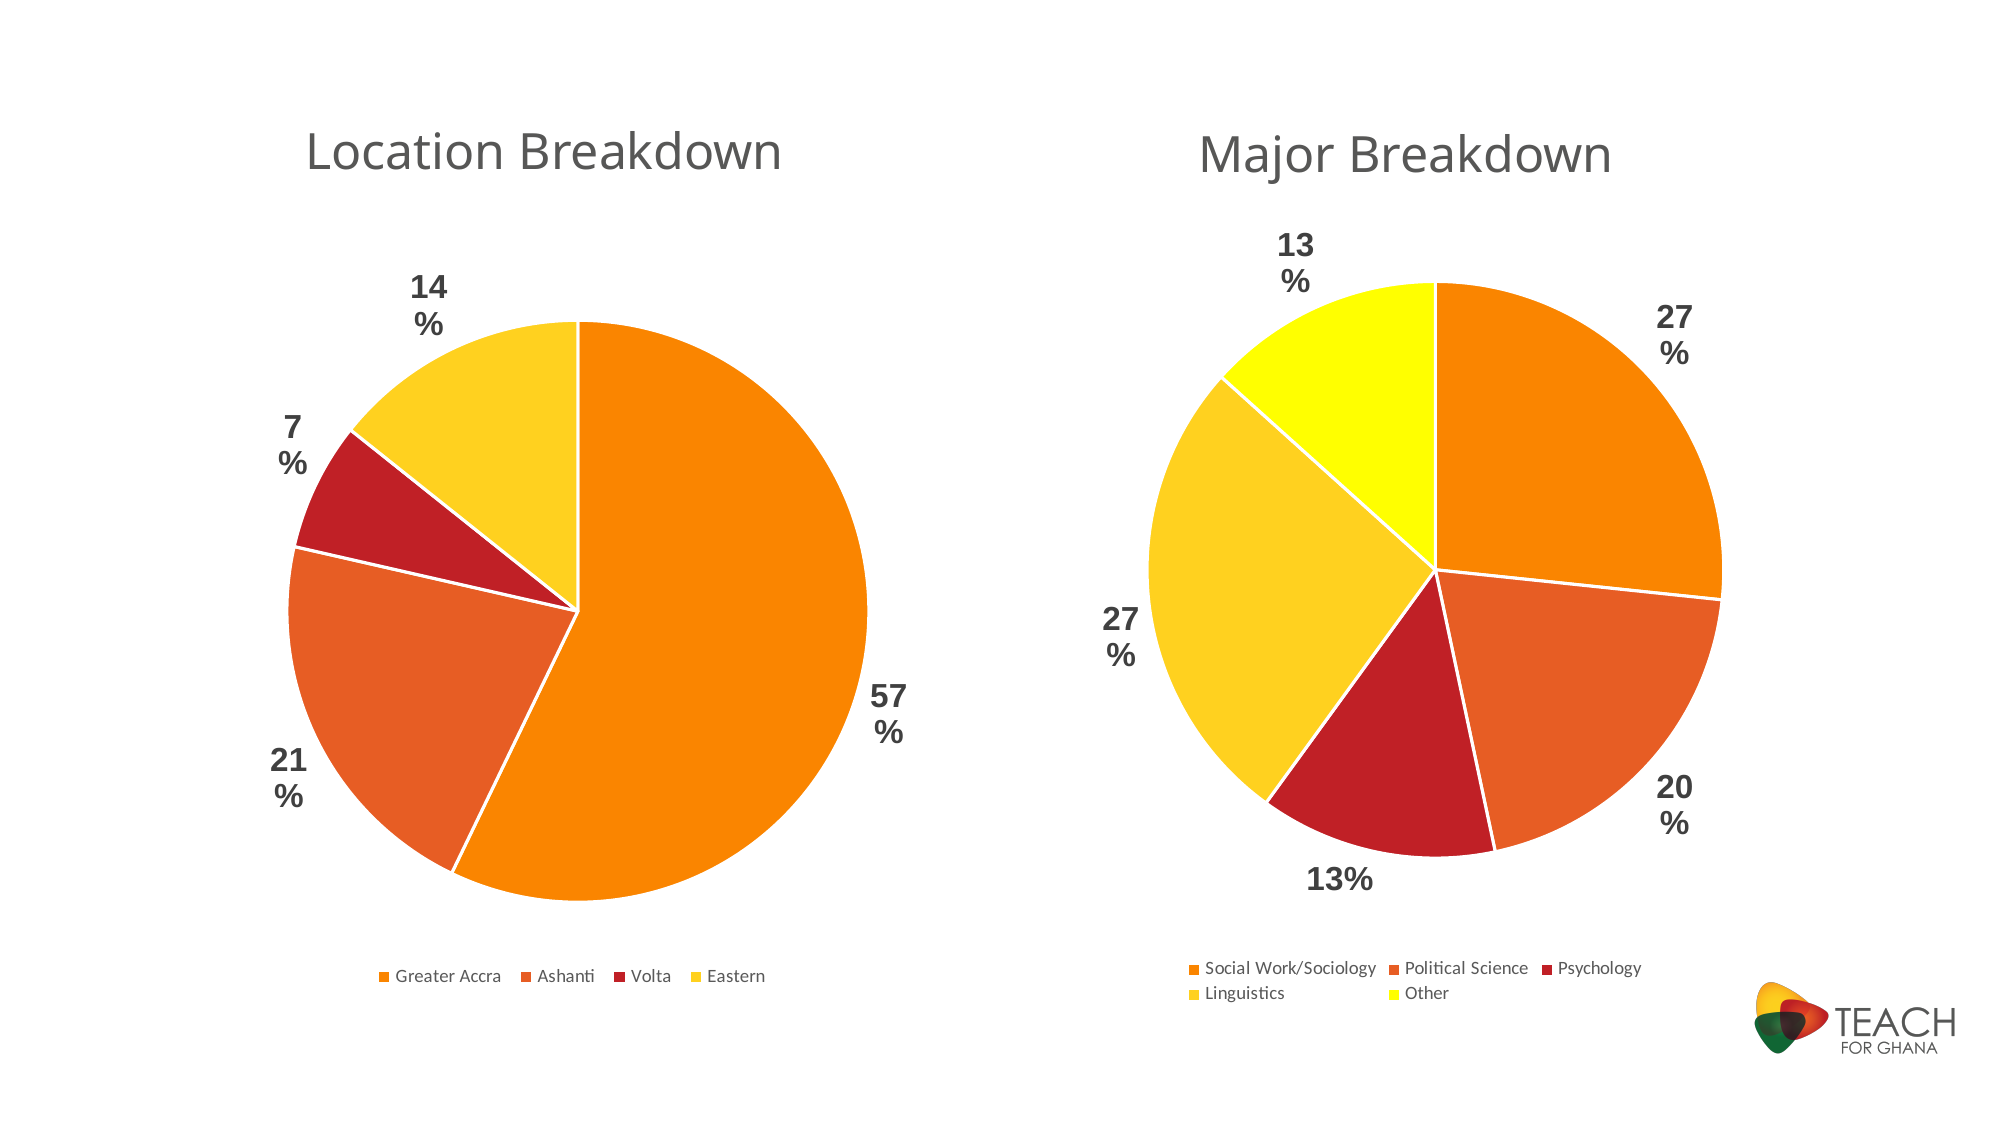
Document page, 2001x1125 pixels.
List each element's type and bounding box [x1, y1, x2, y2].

text_box [839, 89, 1973, 1011]
text_box [39, 89, 1050, 1043]
picture [1744, 1011, 1965, 1125]
